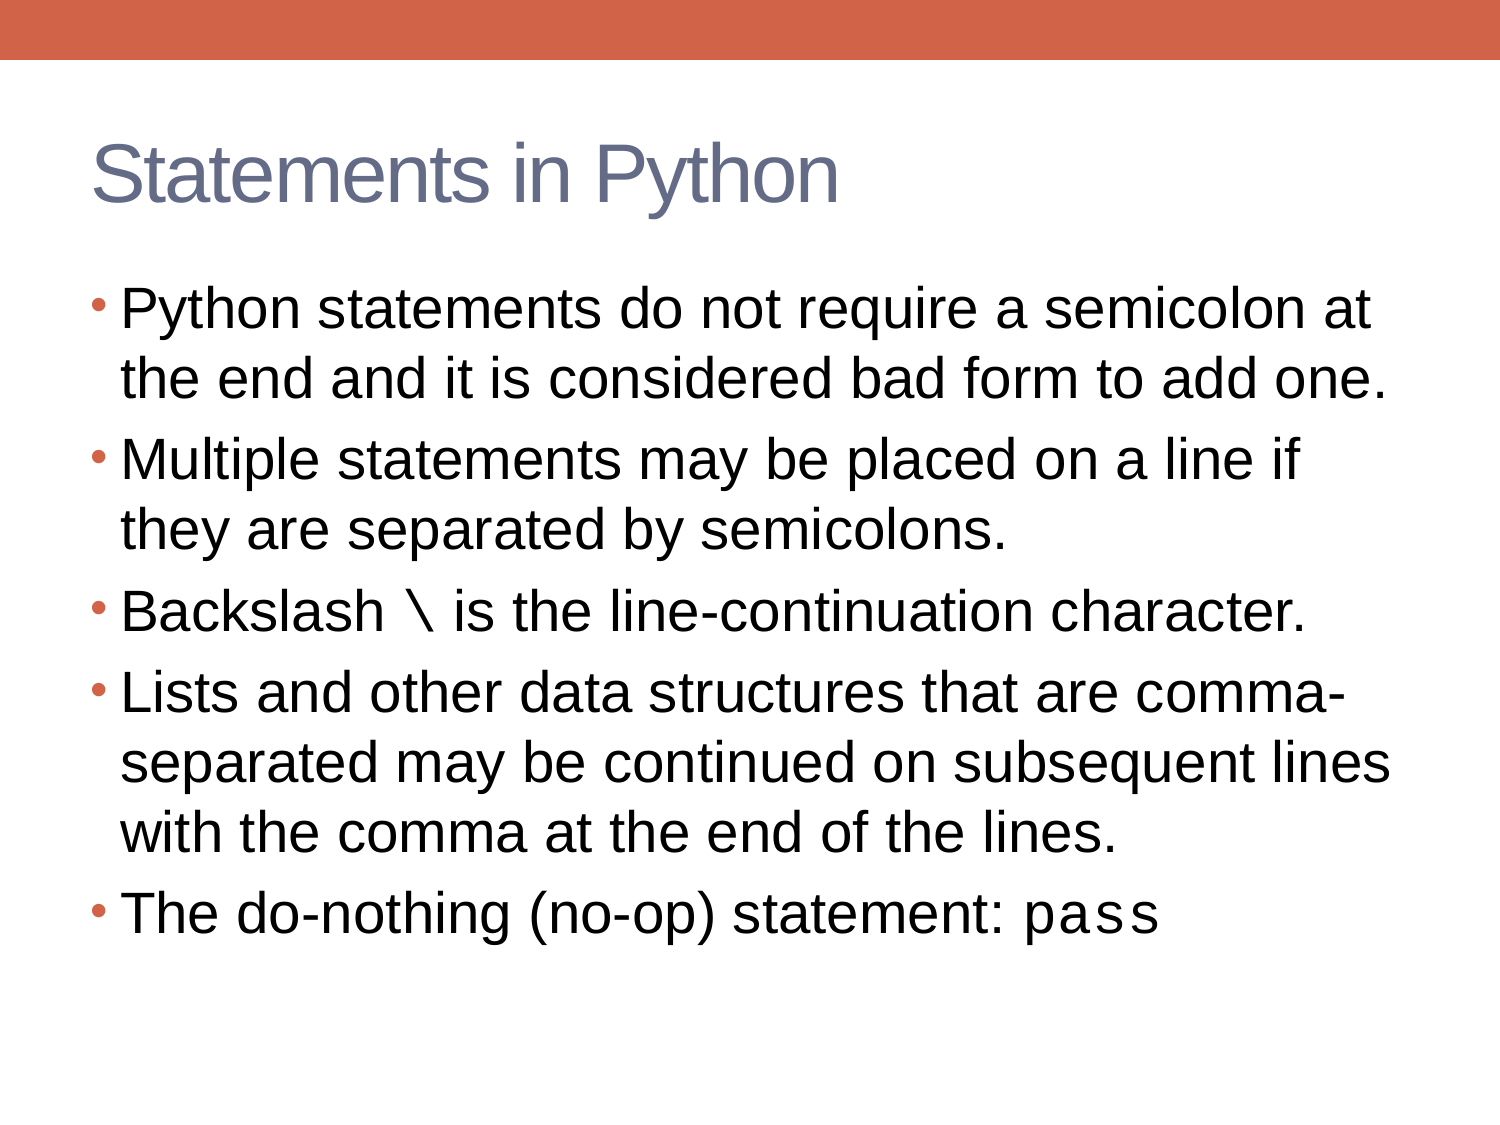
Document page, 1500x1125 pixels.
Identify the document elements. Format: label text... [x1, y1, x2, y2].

title Statements in Python [75, 87, 1425, 250]
list Python statements do not require a semicolon at the end and it is considered bad form to add one. Multiple statements may be placed on a line if they are separated by semicolons. Backslash \ is the line-continuation character. Lists and other data structures that are comma-separated may be continued on subsequent lines with the comma at the end of the lines. The do-nothing (no-op) statement: pass [75, 262, 1425, 1063]
